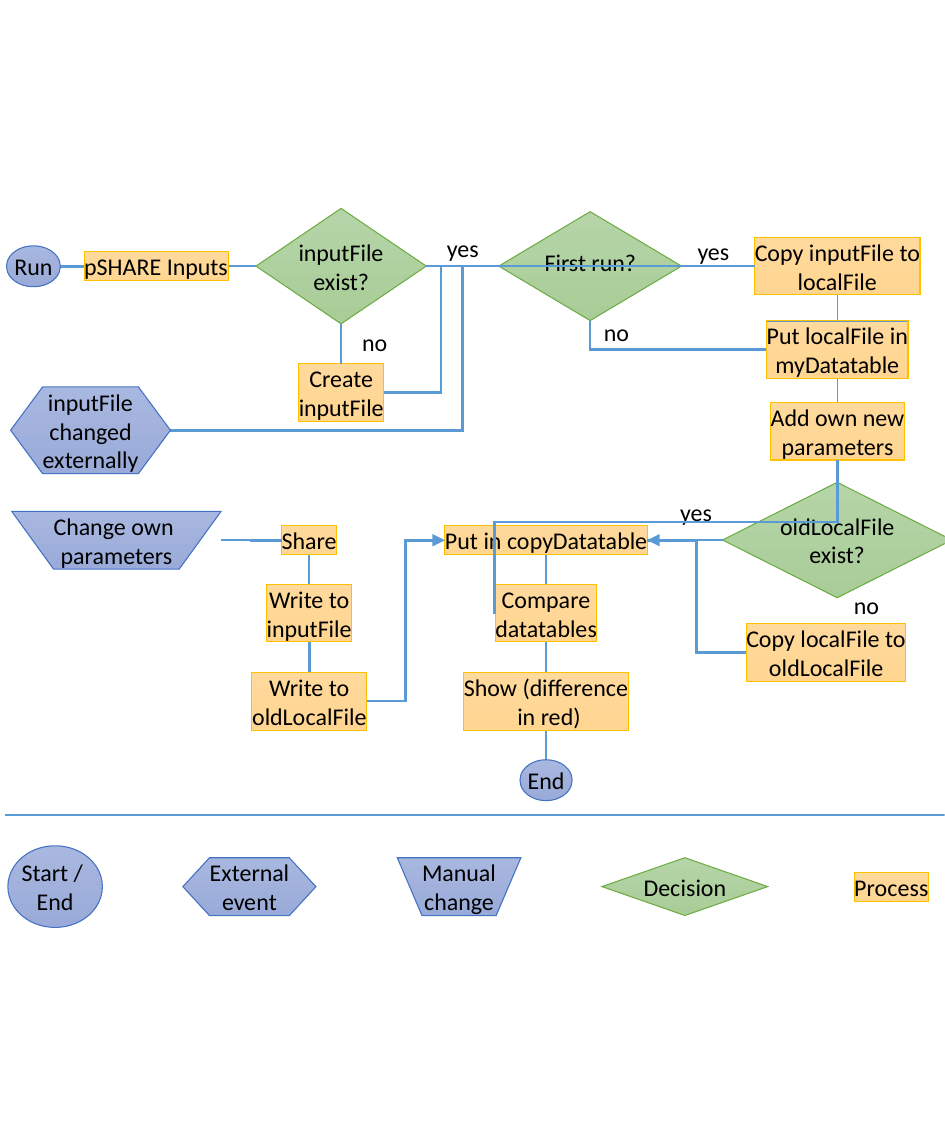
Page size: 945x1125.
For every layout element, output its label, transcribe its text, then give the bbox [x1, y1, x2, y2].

text_box inputFile exist? [256, 207, 426, 265]
text_box Add own new parameters [770, 402, 905, 461]
text_box Start / End [7, 845, 103, 928]
text_box Put localFile in myDatatable [766, 320, 909, 379]
text_box Write to inputFile [266, 614, 352, 642]
text_box Manual change [396, 857, 522, 917]
text_box Copy localFile to oldLocalFile [746, 623, 906, 682]
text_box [589, 364, 743, 709]
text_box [663, 247, 693, 265]
text_box inputFile changed externally [9, 386, 171, 475]
text_box oldLocalFile exist? [743, 482, 945, 599]
text_box External event [182, 857, 317, 917]
text_box First run? [499, 211, 663, 265]
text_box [367, 540, 443, 702]
text_box Process [854, 872, 929, 902]
text_box no [853, 590, 880, 620]
text_box Write to inputFile [266, 584, 352, 613]
text_box Show (difference in red) [463, 672, 629, 731]
text_box Write to oldLocalFile [251, 672, 367, 731]
text_box Put in copyDatatable [496, 525, 589, 555]
text_box Put in copyDatatable [444, 525, 493, 555]
text_box Decision [600, 857, 770, 917]
text_box yes [697, 236, 730, 265]
text_box Compare datatables [495, 584, 589, 642]
text_box Share [281, 525, 337, 555]
text_box yes [446, 232, 479, 262]
text_box pSHARE Inputs [84, 267, 171, 281]
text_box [171, 265, 754, 431]
text_box Run [5, 245, 61, 288]
text_box Copy inputFile to localFile [754, 237, 921, 295]
text_box End [519, 759, 573, 802]
text_box Change own parameters [10, 510, 223, 570]
text_box pSHARE Inputs [84, 251, 228, 266]
